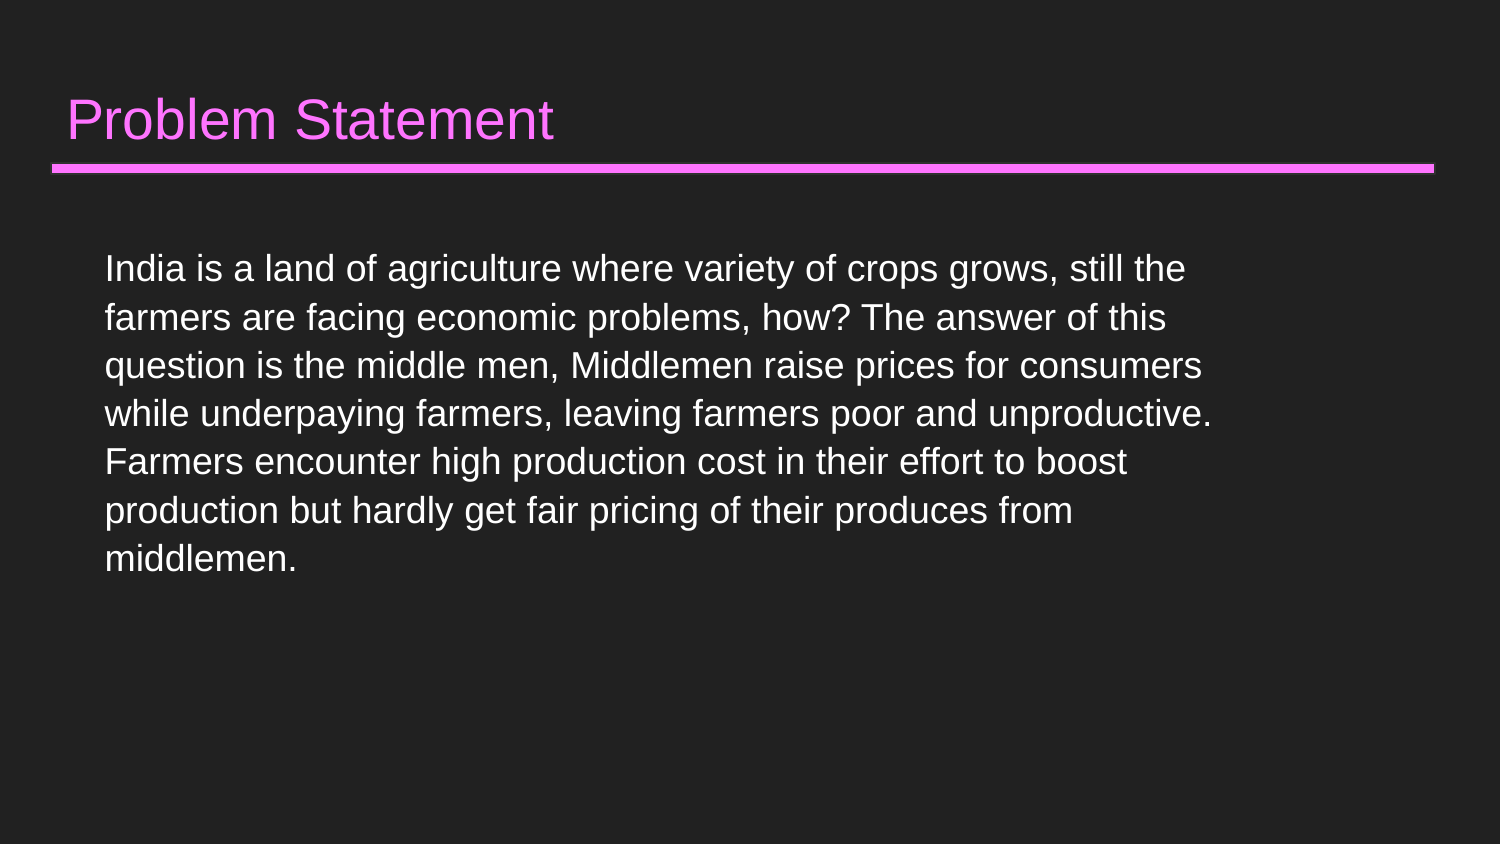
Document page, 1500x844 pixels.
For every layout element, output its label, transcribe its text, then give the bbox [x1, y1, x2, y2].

title Problem Statement [51, 72, 1449, 167]
list India is a land of agriculture where variety of crops grows, still the farmers are facing economic problems, how? The answer of this question is the middle men, Middlemen raise prices for consumers while underpaying farmers, leaving farmers poor and unproductive. Farmers encounter high production cost in their effort to boost production but hardly get fair pricing of their produces from middlemen. [89, 226, 1284, 739]
text_box [51, 162, 1435, 175]
